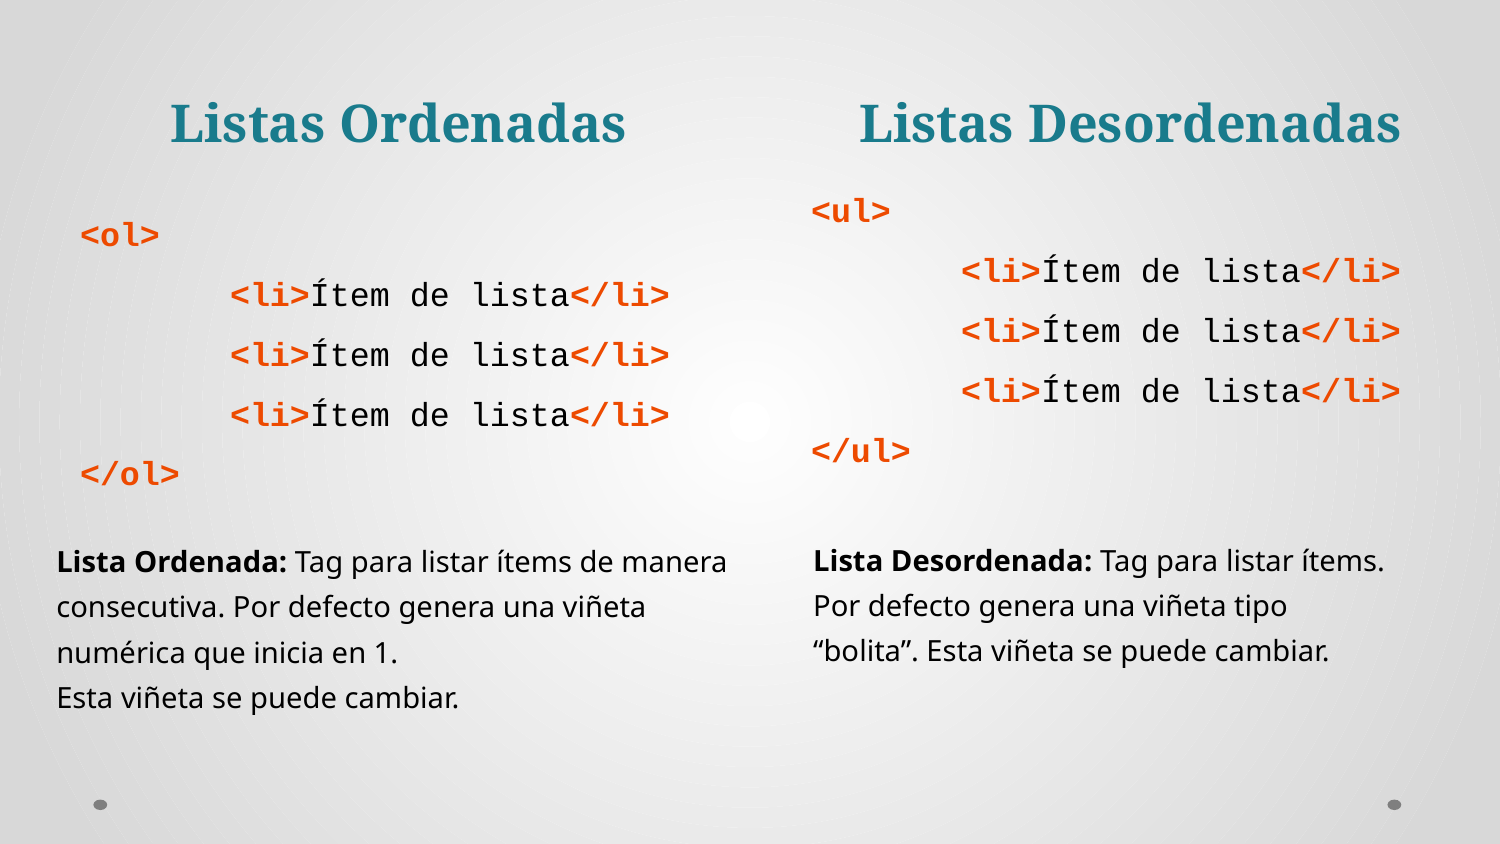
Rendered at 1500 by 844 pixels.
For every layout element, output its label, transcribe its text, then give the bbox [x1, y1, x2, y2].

text_box <ul> <li>Ítem de lista</li> <li>Ítem de lista</li> <li>Ítem de lista</li> </ul> [796, 154, 1482, 481]
text_box Lista Desordenada: Tag para listar ítems. Por defecto genera una viñeta tipo “bolita”. Esta viñeta se puede cambiar. [798, 516, 1407, 718]
title Listas Ordenadas [64, 62, 734, 168]
list Lista Ordenada: Tag para listar ítems de manera consecutiva. Por defecto genera una viñeta numérica que inicia en 1. Esta viñeta se puede cambiar. [41, 517, 792, 778]
text_box Listas Desordenadas [785, 62, 1477, 168]
text_box <ol> <li>Ítem de lista</li> <li>Ítem de lista</li> <li>Ítem de lista</li> </ol> [64, 178, 739, 517]
